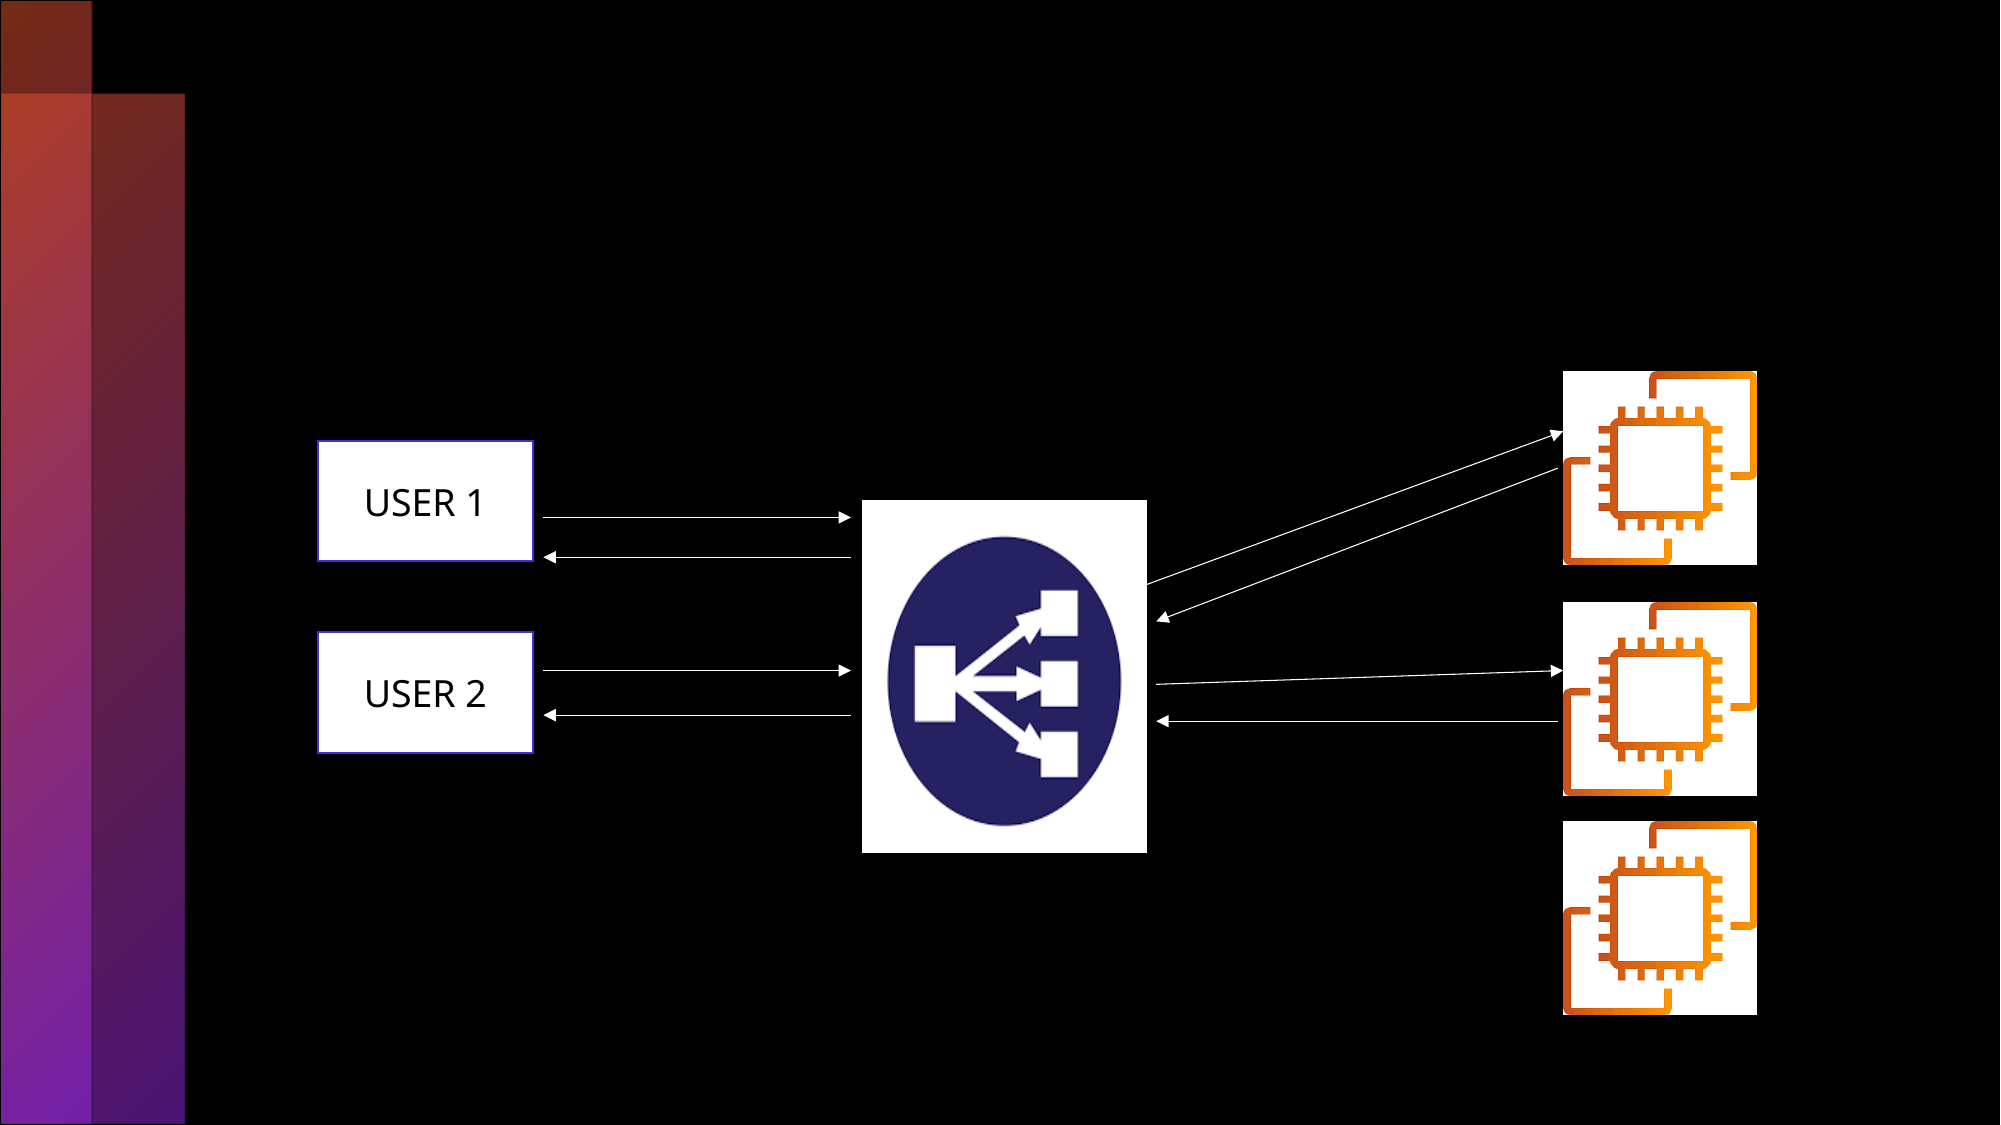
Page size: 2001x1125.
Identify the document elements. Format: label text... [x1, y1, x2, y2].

text_box USER 1 [317, 440, 534, 562]
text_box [1146, 431, 1564, 585]
picture [1563, 602, 1757, 796]
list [862, 500, 1147, 853]
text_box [1156, 468, 1558, 622]
picture [1563, 371, 1757, 565]
picture [1563, 821, 1757, 1015]
text_box USER 2 [317, 631, 534, 754]
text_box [1156, 670, 1564, 685]
